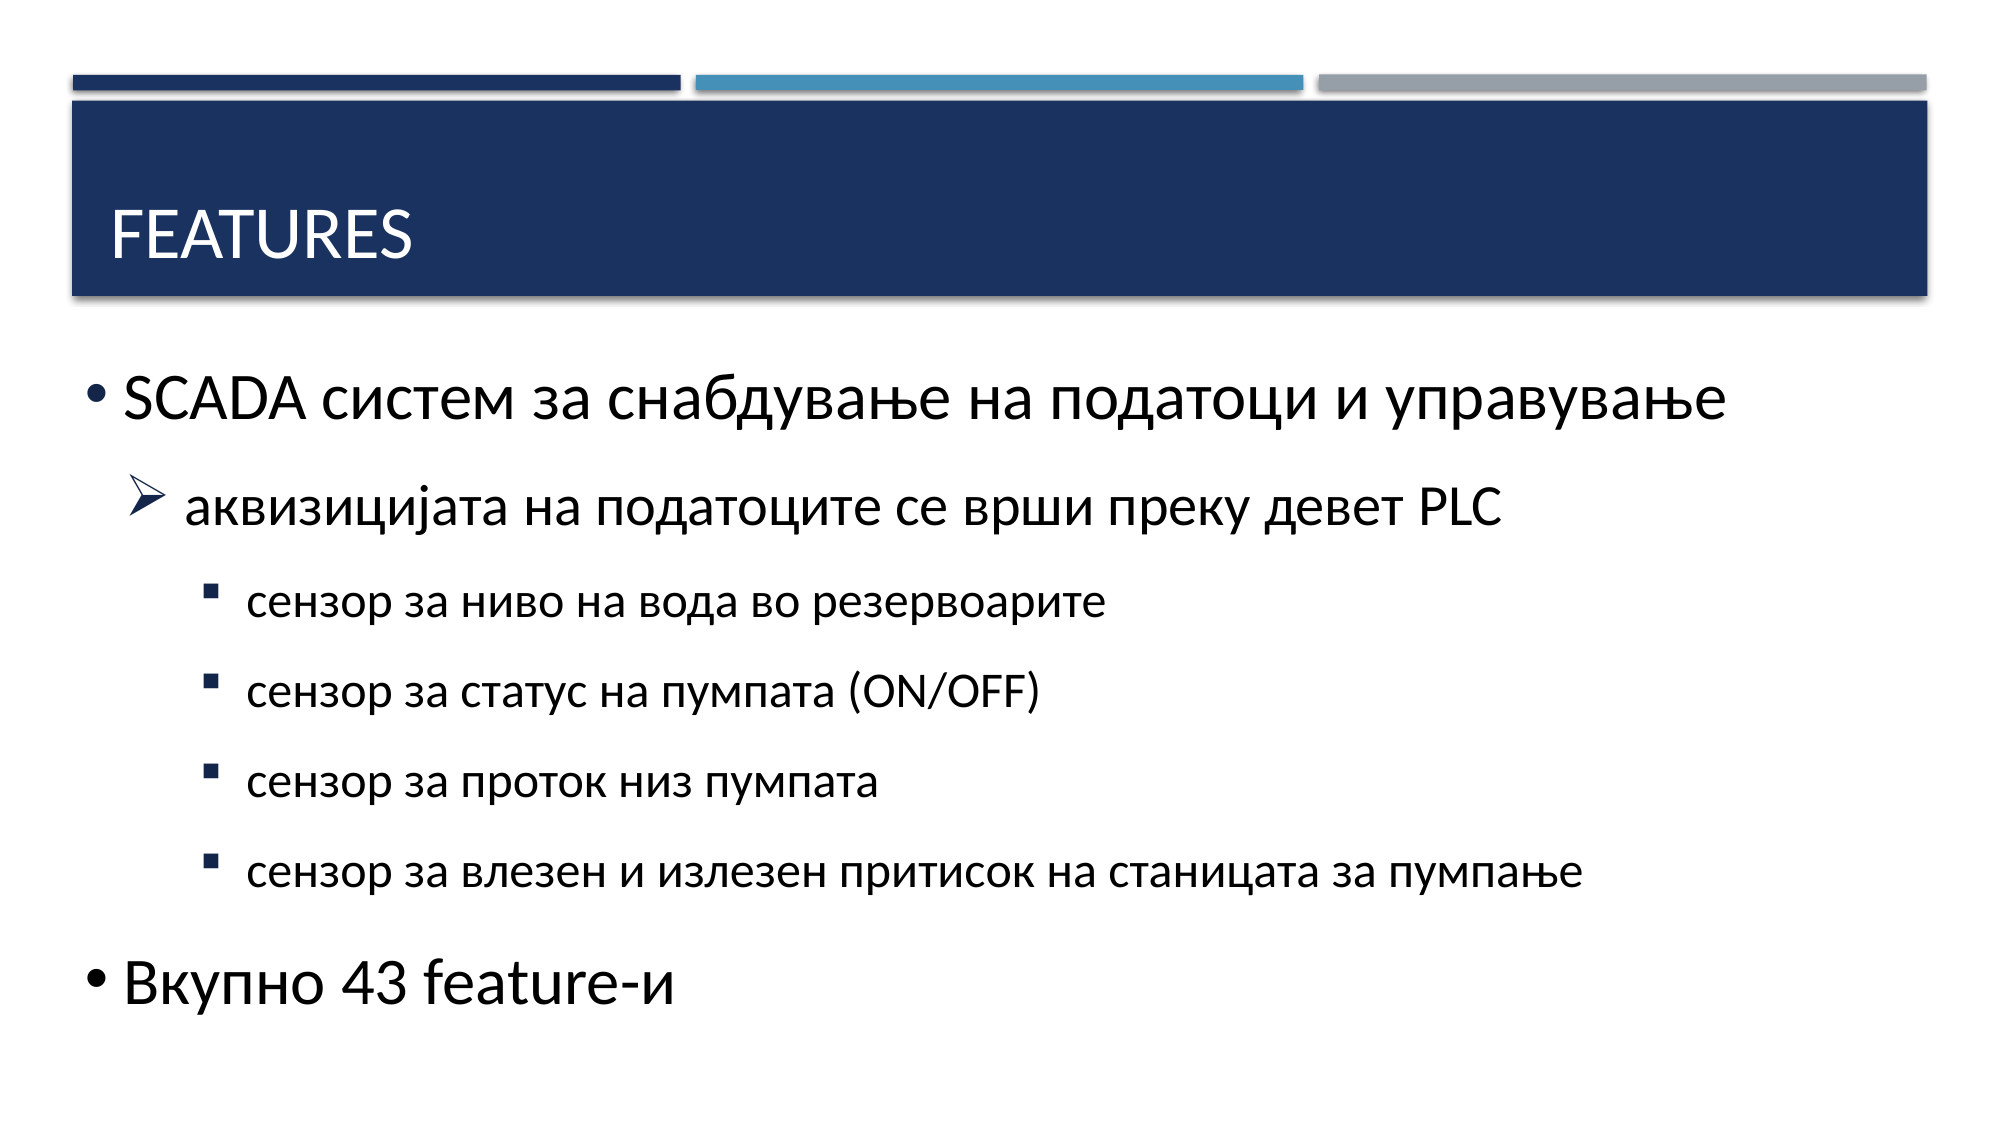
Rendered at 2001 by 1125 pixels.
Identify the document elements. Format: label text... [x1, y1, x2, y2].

title FEATURES [95, 115, 1905, 282]
text_box SCADA систем за снабдување на податоци и управување аквизицијата на податоците се врши преку девет PLC сензор за ниво на вода во резервоарите сензор за статус на пумпата (ON/OFF) сензор за проток низ пумпата сензор за влезен и излезен притисок на станицата за пумпање Вкупно 43 feature-и [70, 345, 1933, 1025]
